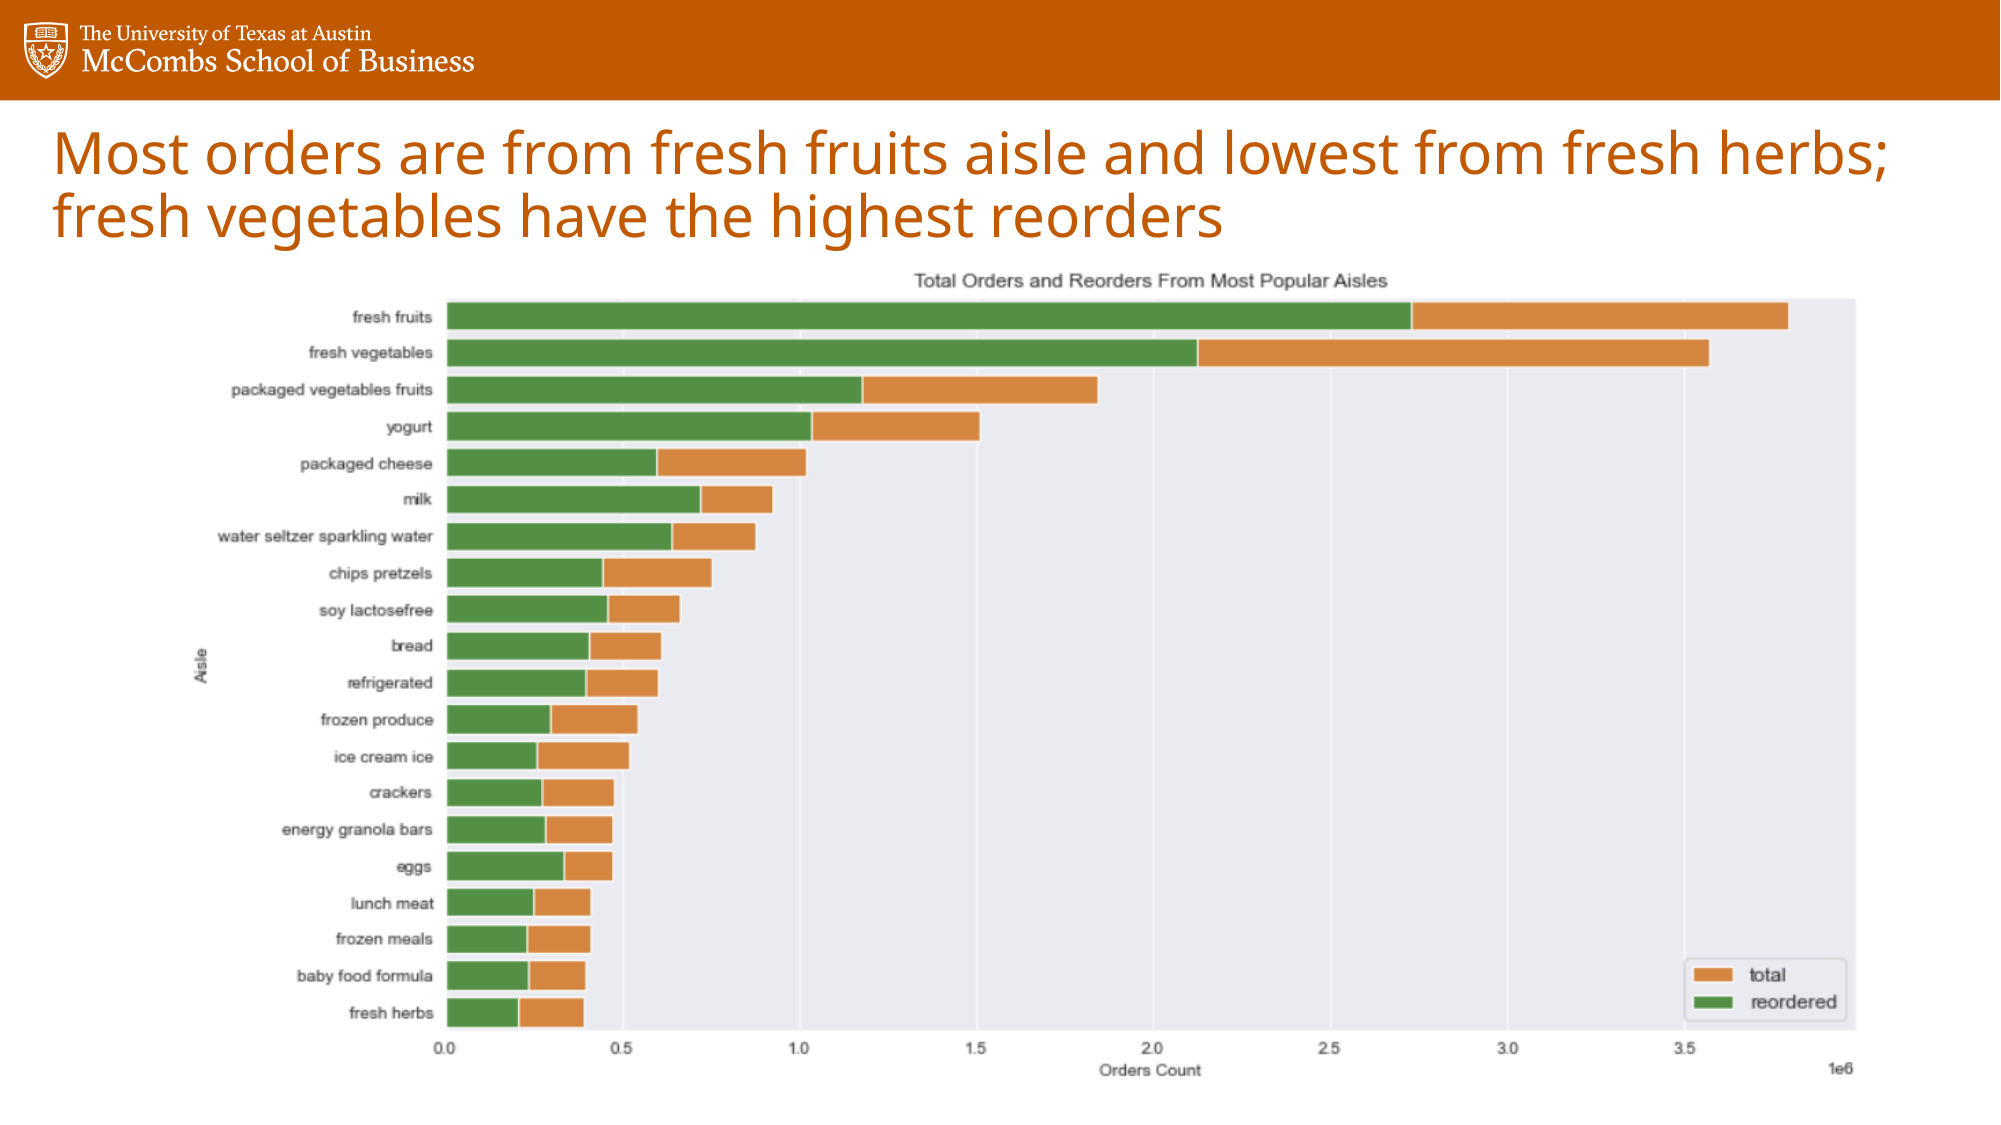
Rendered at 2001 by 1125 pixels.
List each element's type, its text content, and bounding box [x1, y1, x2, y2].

picture [133, 268, 1866, 1098]
picture [24, 22, 474, 79]
title Most orders are from fresh fruits aisle and lowest from fresh herbs; fresh vegetables have the highest reorders [37, 117, 1954, 217]
